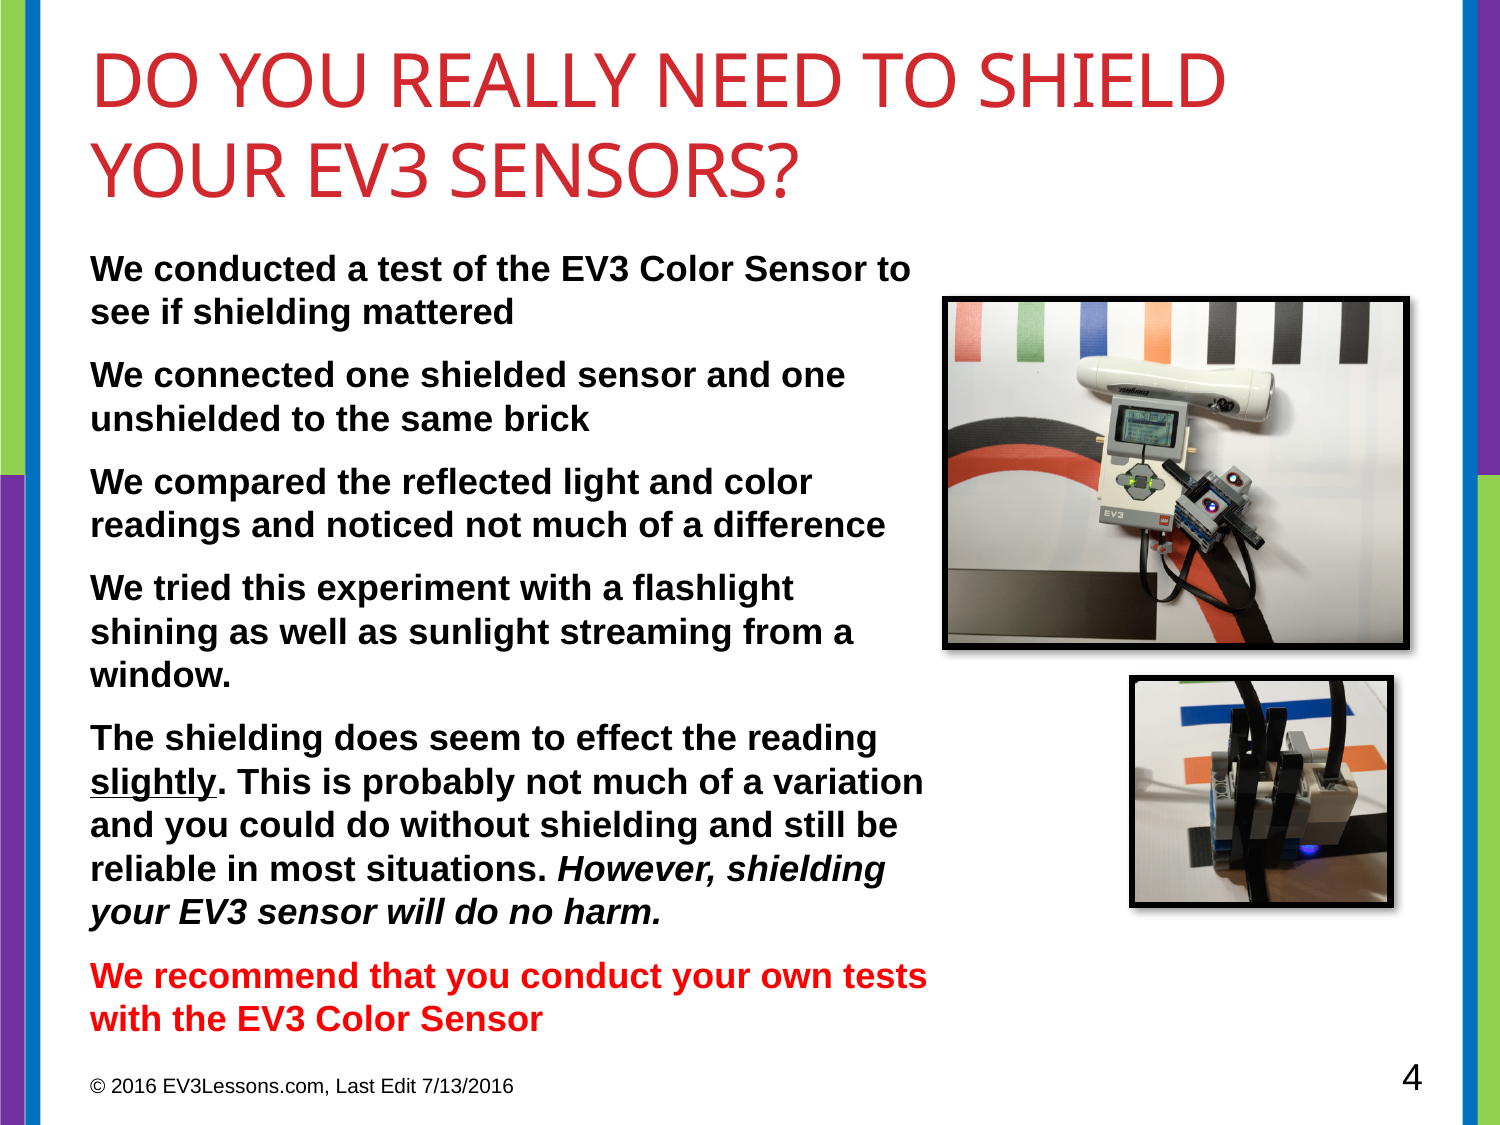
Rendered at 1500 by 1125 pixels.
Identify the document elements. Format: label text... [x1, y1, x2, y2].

picture [947, 301, 1404, 644]
title Do you really need to shield your EV3 sensors? [75, 25, 1428, 250]
footer © 2016 EV3Lessons.com, Last Edit 7/13/2016 [75, 1065, 638, 1112]
picture [1134, 680, 1388, 903]
slide_number 4 [1387, 1045, 1491, 1106]
list We conducted a test of the EV3 Color Sensor to see if shielding mattered We connected one shielded sensor and one unshielded to the same brick We compared the reflected light and color readings and noticed not much of a difference We tried this experiment with a flashlight shining as well as sunlight streaming from a window. The shielding does seem to effect the reading slightly. This is probably not much of a variation and you could do without shielding and still be reliable in most situations. However, shielding your EV3 sensor will do no harm. We recommend that you conduct your own tests with the EV3 Color Sensor [75, 237, 948, 1054]
